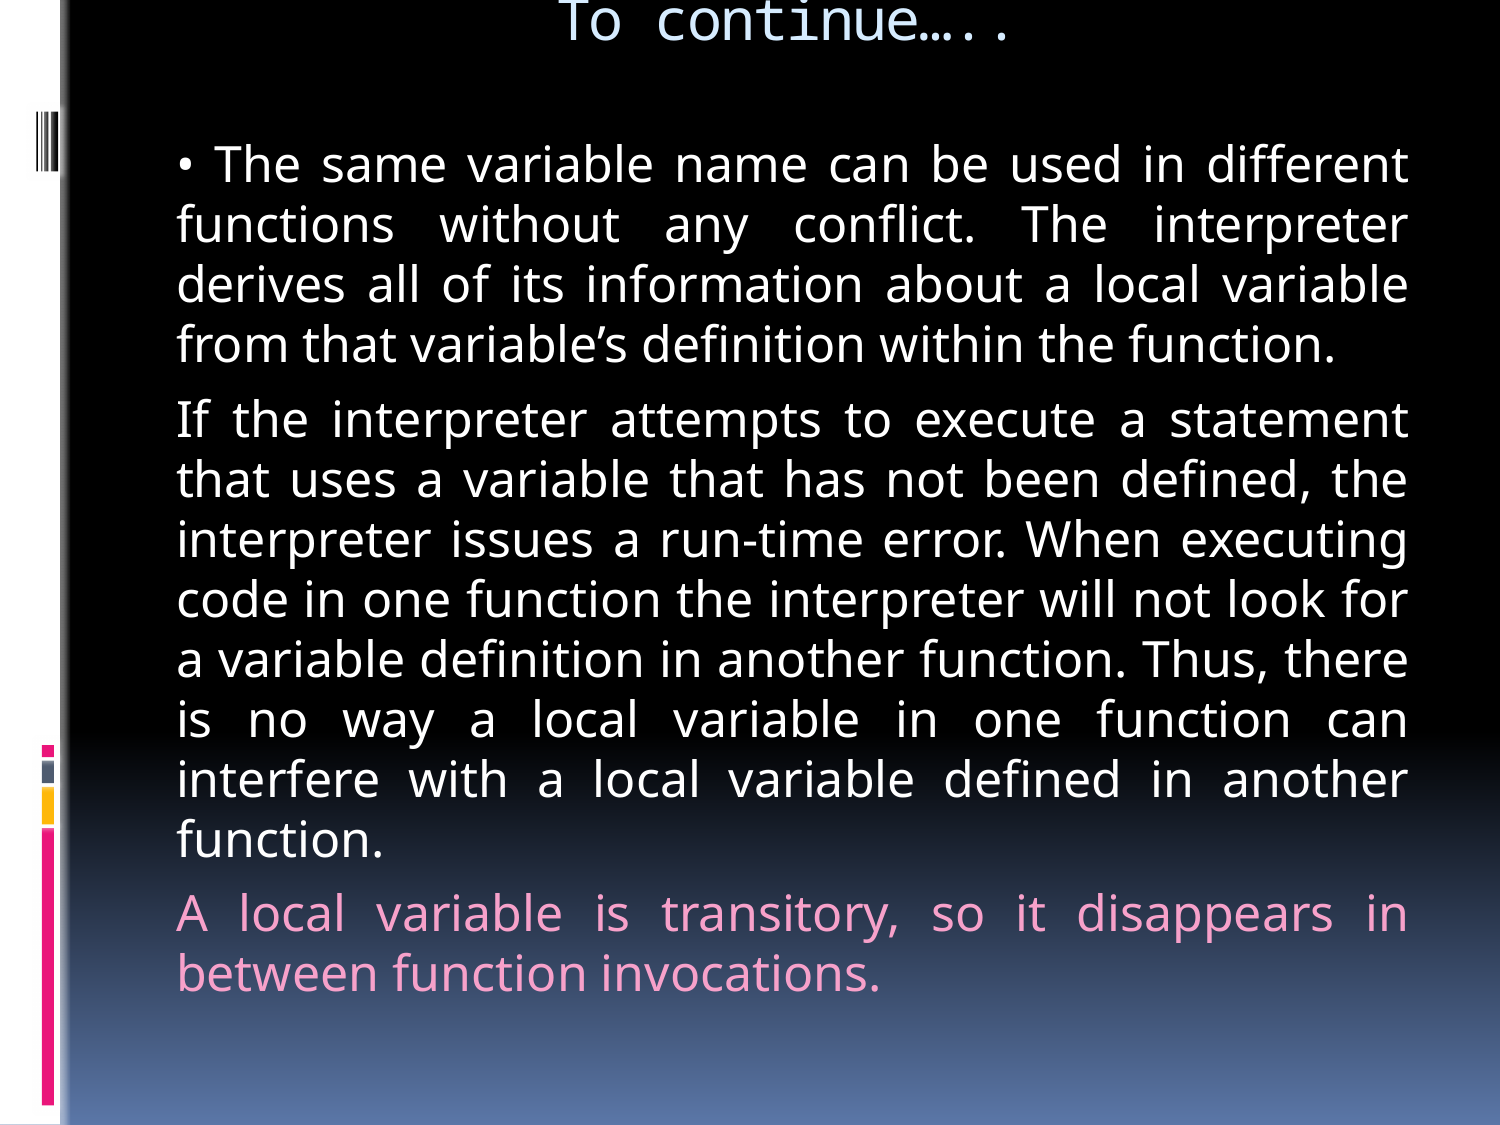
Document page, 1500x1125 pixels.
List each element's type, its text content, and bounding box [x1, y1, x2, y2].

list • The same variable name can be used in different functions without any conflict. The interpreter derives all of its information about a local variable from that variable’s definition within the function. If the interpreter attempts to execute a statement that uses a variable that has not been defined, the interpreter issues a run-time error. When executing code in one function the interpreter will not look for a variable definition in another function. Thus, there is no way a local variable in one function can interfere with a local variable defined in another function. A local variable is transitory, so it disappears in between function invocations. [150, 125, 1425, 1125]
title To continue….. [150, 0, 1425, 125]
